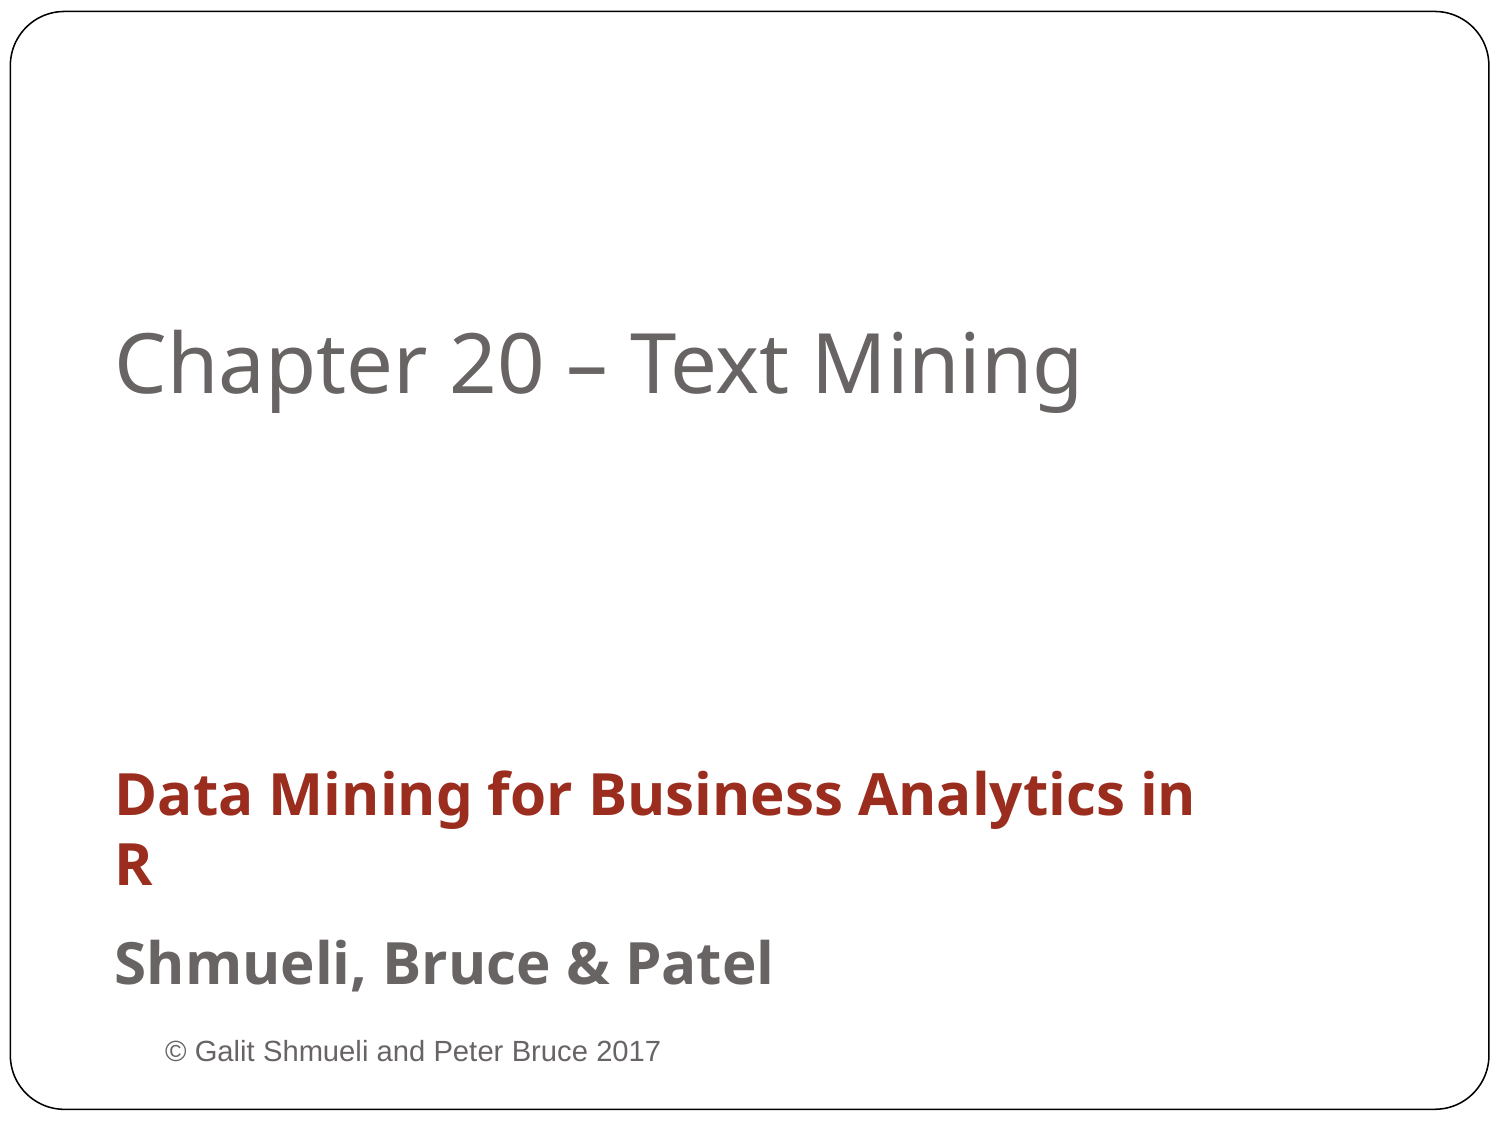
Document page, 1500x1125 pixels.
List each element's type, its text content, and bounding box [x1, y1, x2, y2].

text_box Data Mining for Business Analytics in R Shmueli, Bruce & Patel [99, 749, 1250, 942]
footer © Galit Shmueli and Peter Bruce 2017 [150, 1012, 800, 1088]
title Chapter 20 – Text Mining [99, 237, 1375, 425]
